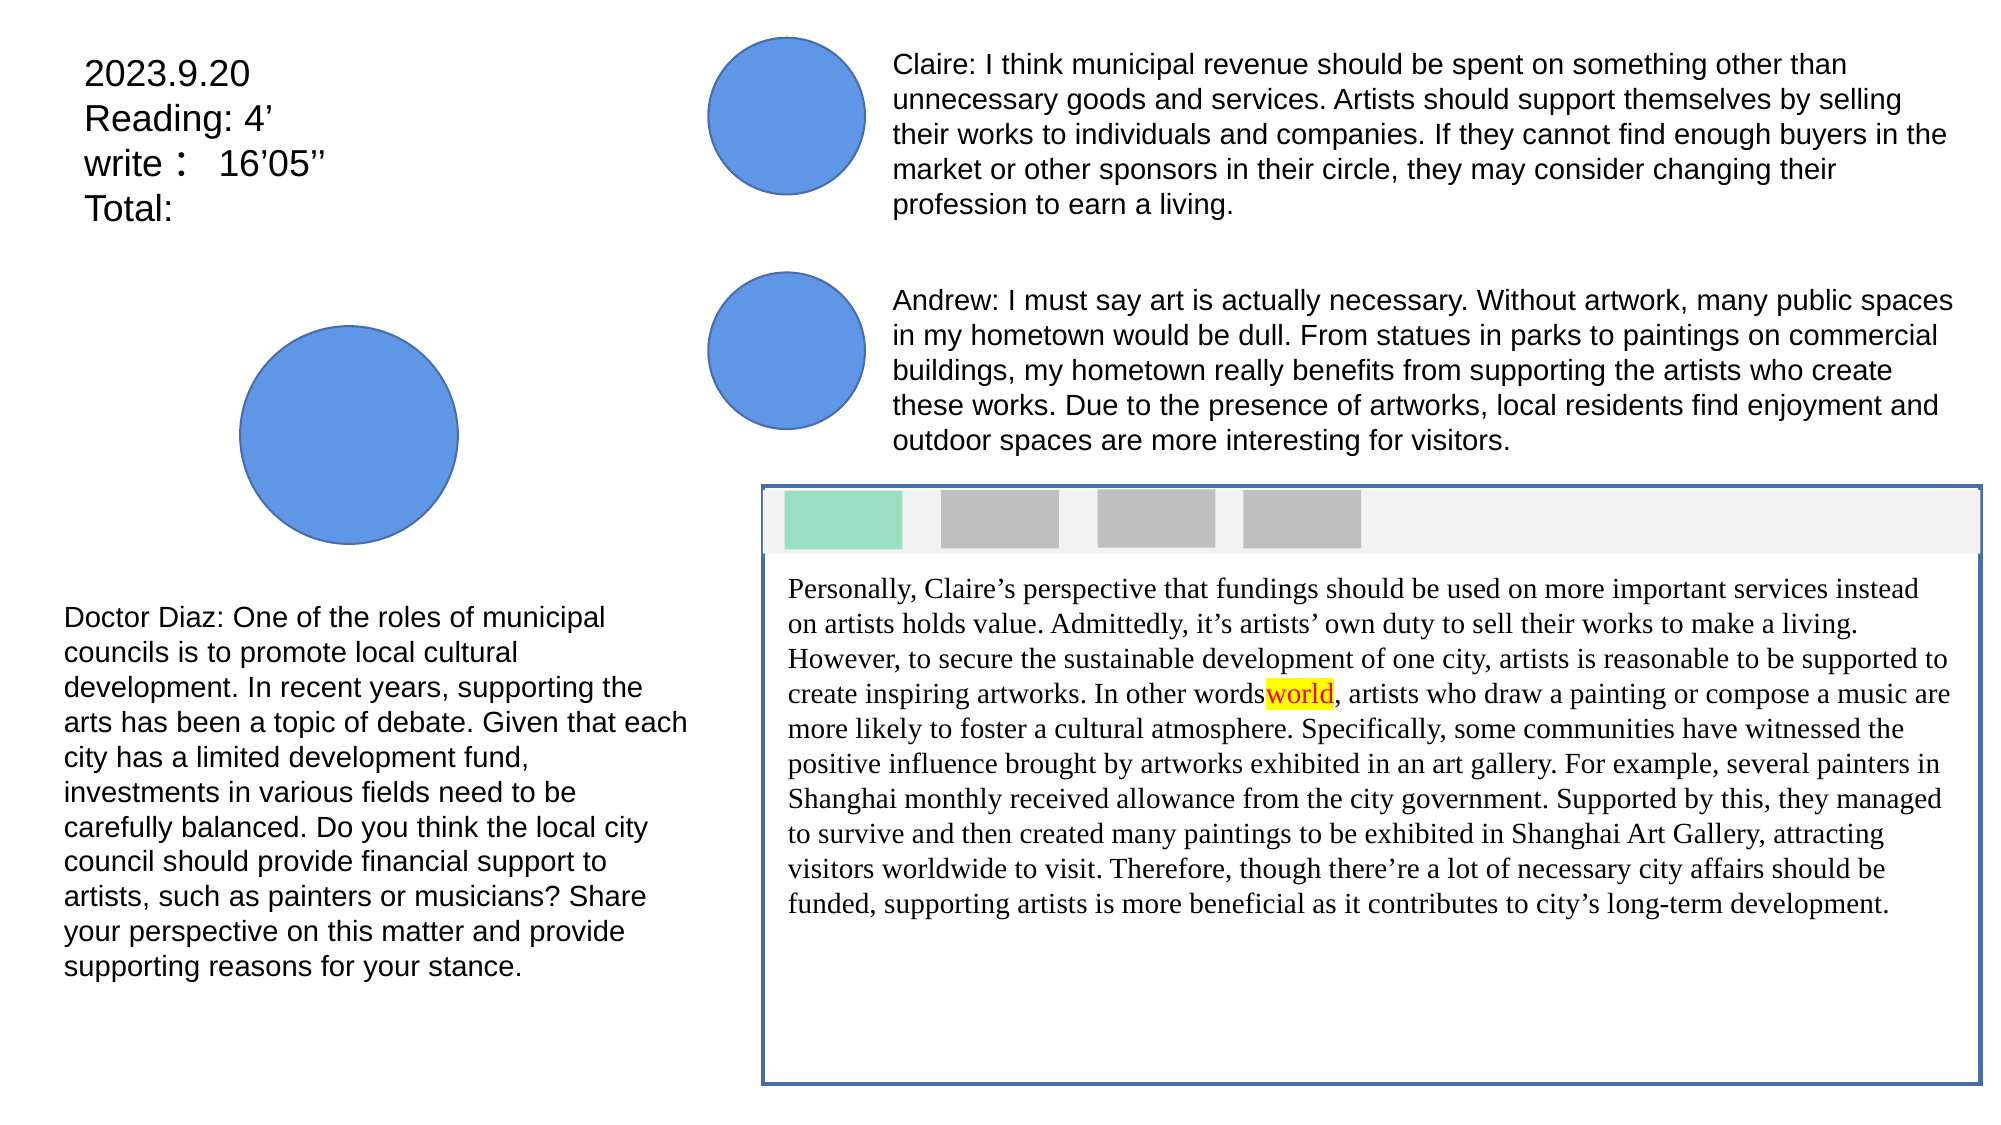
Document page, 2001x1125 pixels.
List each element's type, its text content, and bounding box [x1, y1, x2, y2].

text_box [784, 490, 903, 550]
text_box [239, 325, 459, 545]
text_box [762, 485, 1981, 489]
text_box [707, 36, 867, 196]
text_box [1242, 489, 1362, 549]
text_box Personally, Claire’s perspective that fundings should be used on more important services instead on artists holds value. Admittedly, it’s artists’ own duty to sell their works to make a living. However, to secure the sustainable development of one city, artists is reasonable to be supported to create inspiring artworks. In other wordsworld, artists who draw a painting or compose a music are more likely to foster a cultural atmosphere. Specifically, some communities have witnessed the positive influence brought by artworks exhibited in an art gallery. For example, several painters in Shanghai monthly received allowance from the city government. Supported by this, they managed to survive and then created many paintings to be exhibited in Shanghai Art Gallery, attracting visitors worldwide to visit. Therefore, though there’re a lot of necessary city affairs should be funded, supporting artists is more beneficial as it contributes to city’s long-term development. [773, 562, 1971, 1066]
text_box [707, 271, 867, 431]
text_box [940, 489, 1060, 549]
text_box [762, 489, 1981, 555]
text_box Claire: I think municipal revenue should be spent on something other than unnecessary goods and services. Artists should support themselves by selling their works to individuals and companies. If they cannot find enough buyers in the market or other sponsors in their circle, they may consider changing their profession to earn a living. [877, 37, 1981, 228]
text_box 2023.9.20 Reading: 4’ write：16’05’’ Total: [69, 41, 599, 281]
text_box Doctor Diaz: One of the roles of municipal councils is to promote local cultural development. In recent years, supporting the arts has been a topic of debate. Given that each city has a limited development fund, investments in various fields need to be carefully balanced. Do you think the local city council should provide financial support to artists, such as painters or musicians? Share your perspective on this matter and provide supporting reasons for your stance. [48, 590, 709, 1025]
text_box [762, 555, 1981, 1085]
text_box Andrew: I must say art is actually necessary. Without artwork, many public spaces in my hometown would be dull. From statues in parks to paintings on commercial buildings, my hometown really benefits from supporting the artists who create these works. Due to the presence of artworks, local residents find enjoyment and outdoor spaces are more interesting for visitors. [877, 274, 1981, 464]
text_box [1097, 488, 1216, 549]
